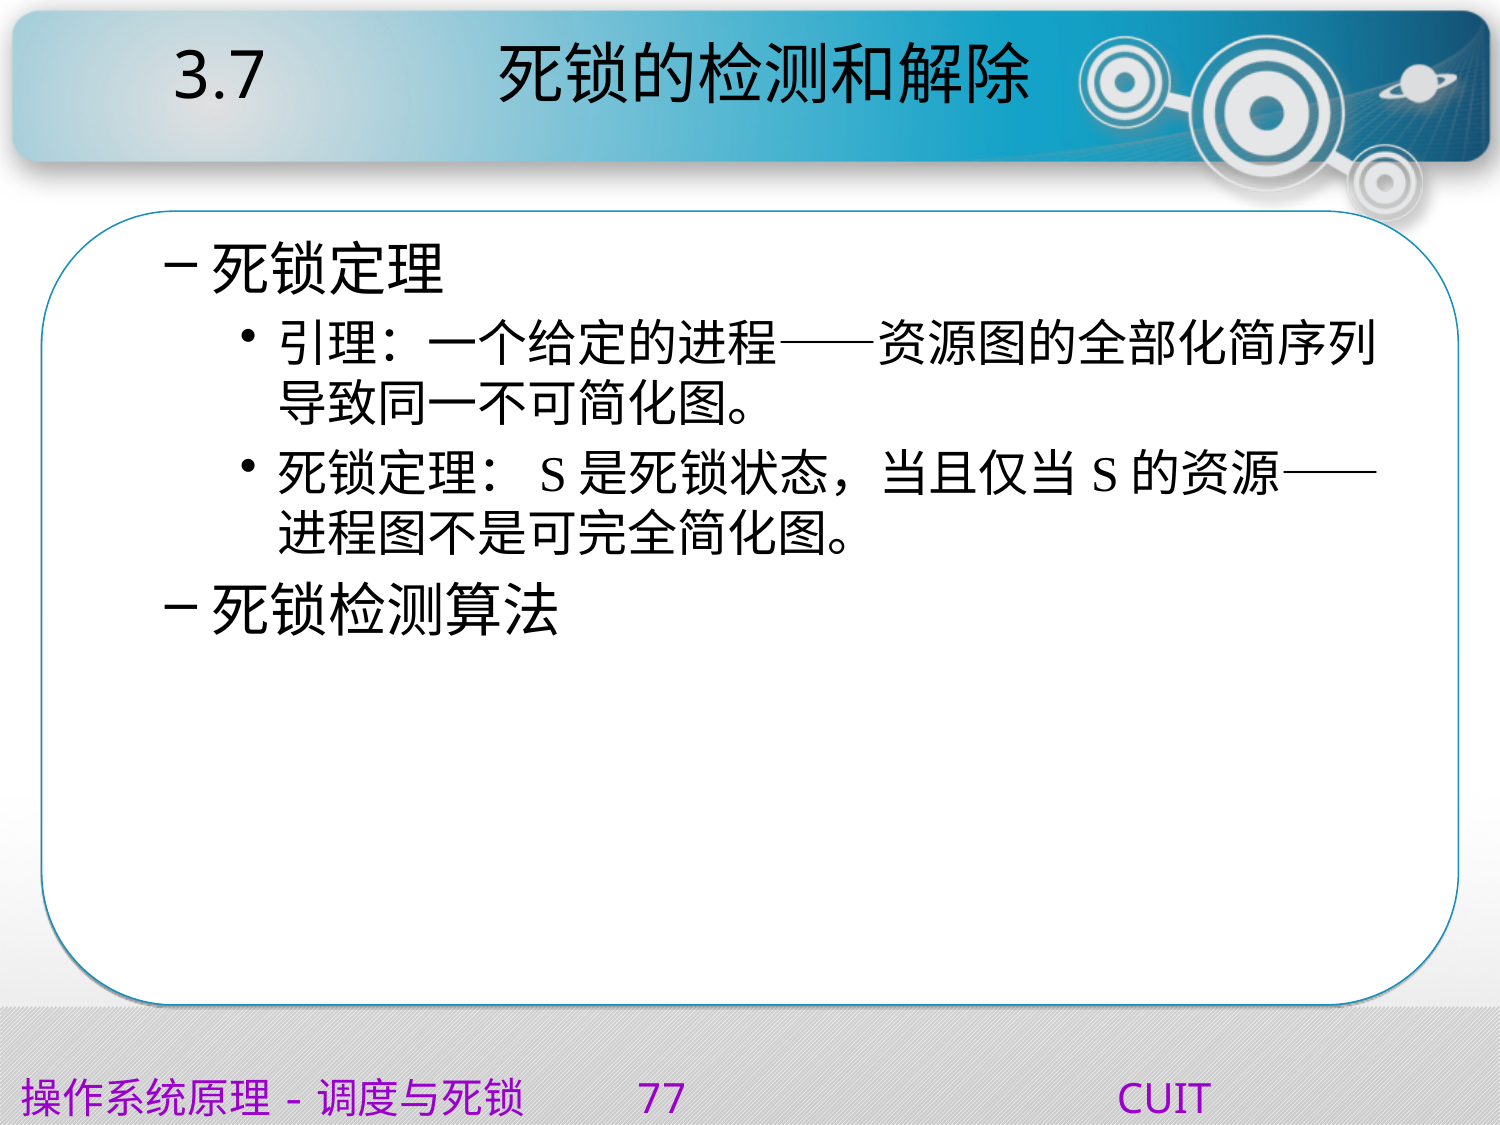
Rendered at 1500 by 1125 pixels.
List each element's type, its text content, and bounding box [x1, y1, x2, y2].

list 死锁定理 引理：一个给定的进程——资源图的全部化简序列导致同一不可简化图。 死锁定理：S是死锁状态，当且仅当S的资源——进程图不是可完全简化图。 死锁检测算法 [75, 224, 1425, 1005]
picture [0, 0, 1500, 1006]
title 3.7 死锁的检测和解除 [75, 24, 1128, 212]
